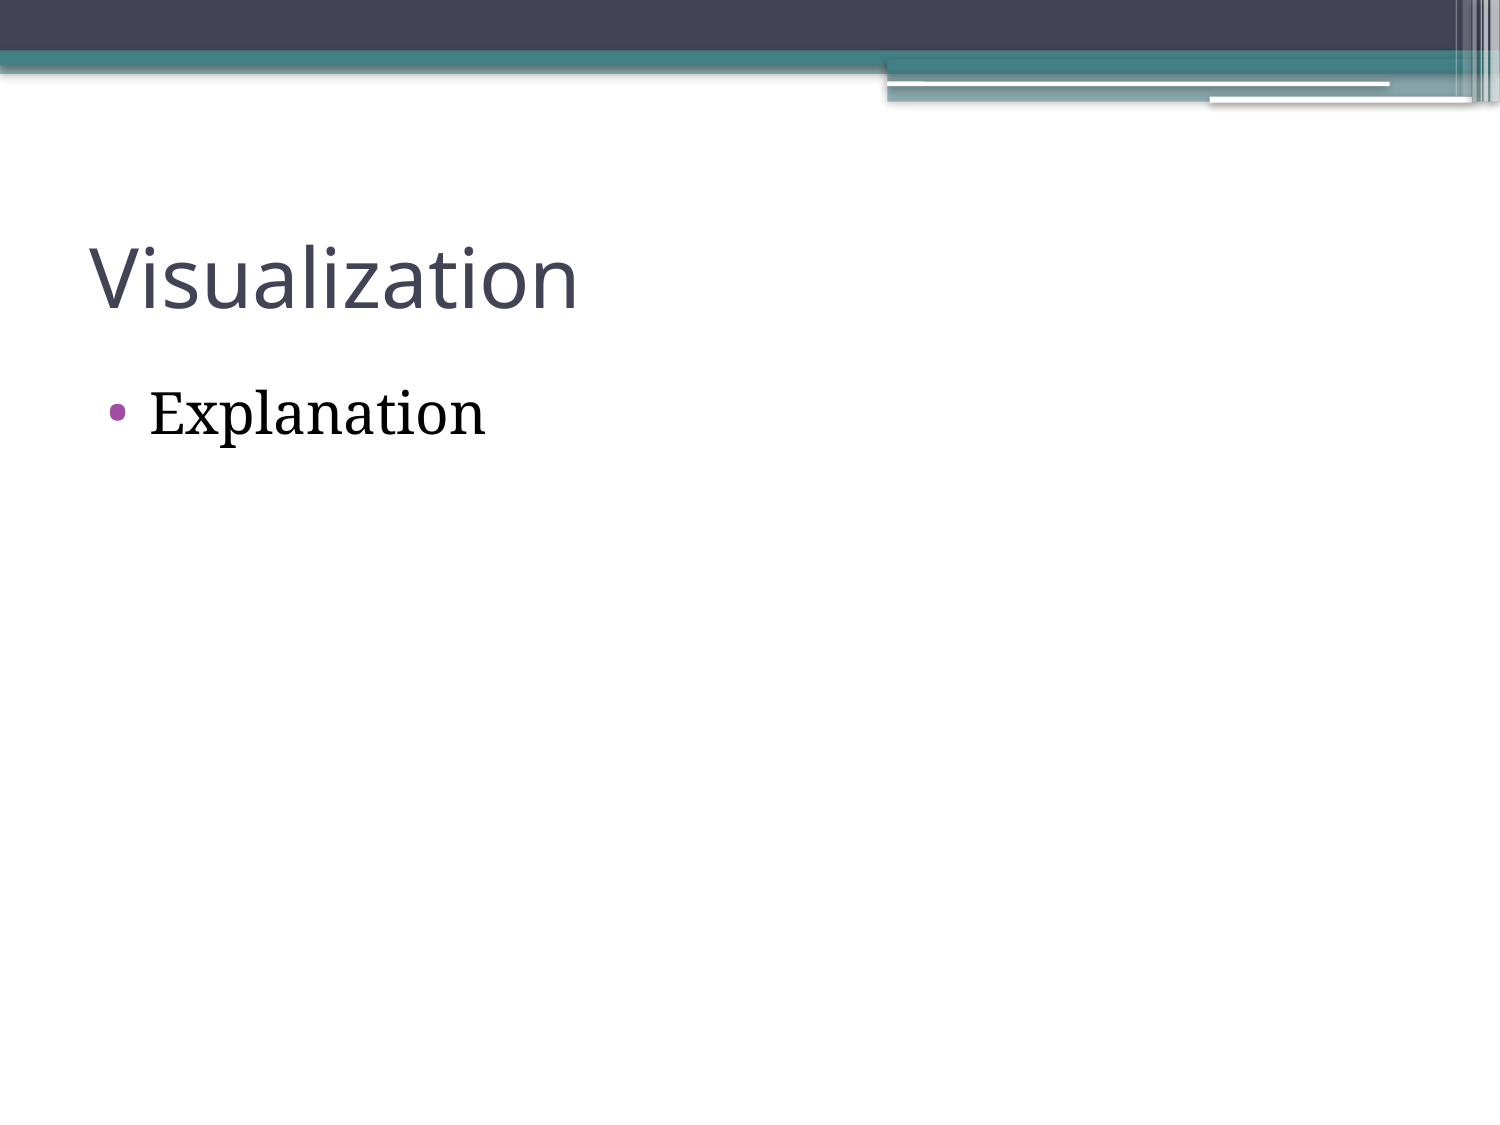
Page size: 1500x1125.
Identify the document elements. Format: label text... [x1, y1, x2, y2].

list Explanation [75, 368, 1425, 1079]
title Visualization [75, 187, 1425, 363]
